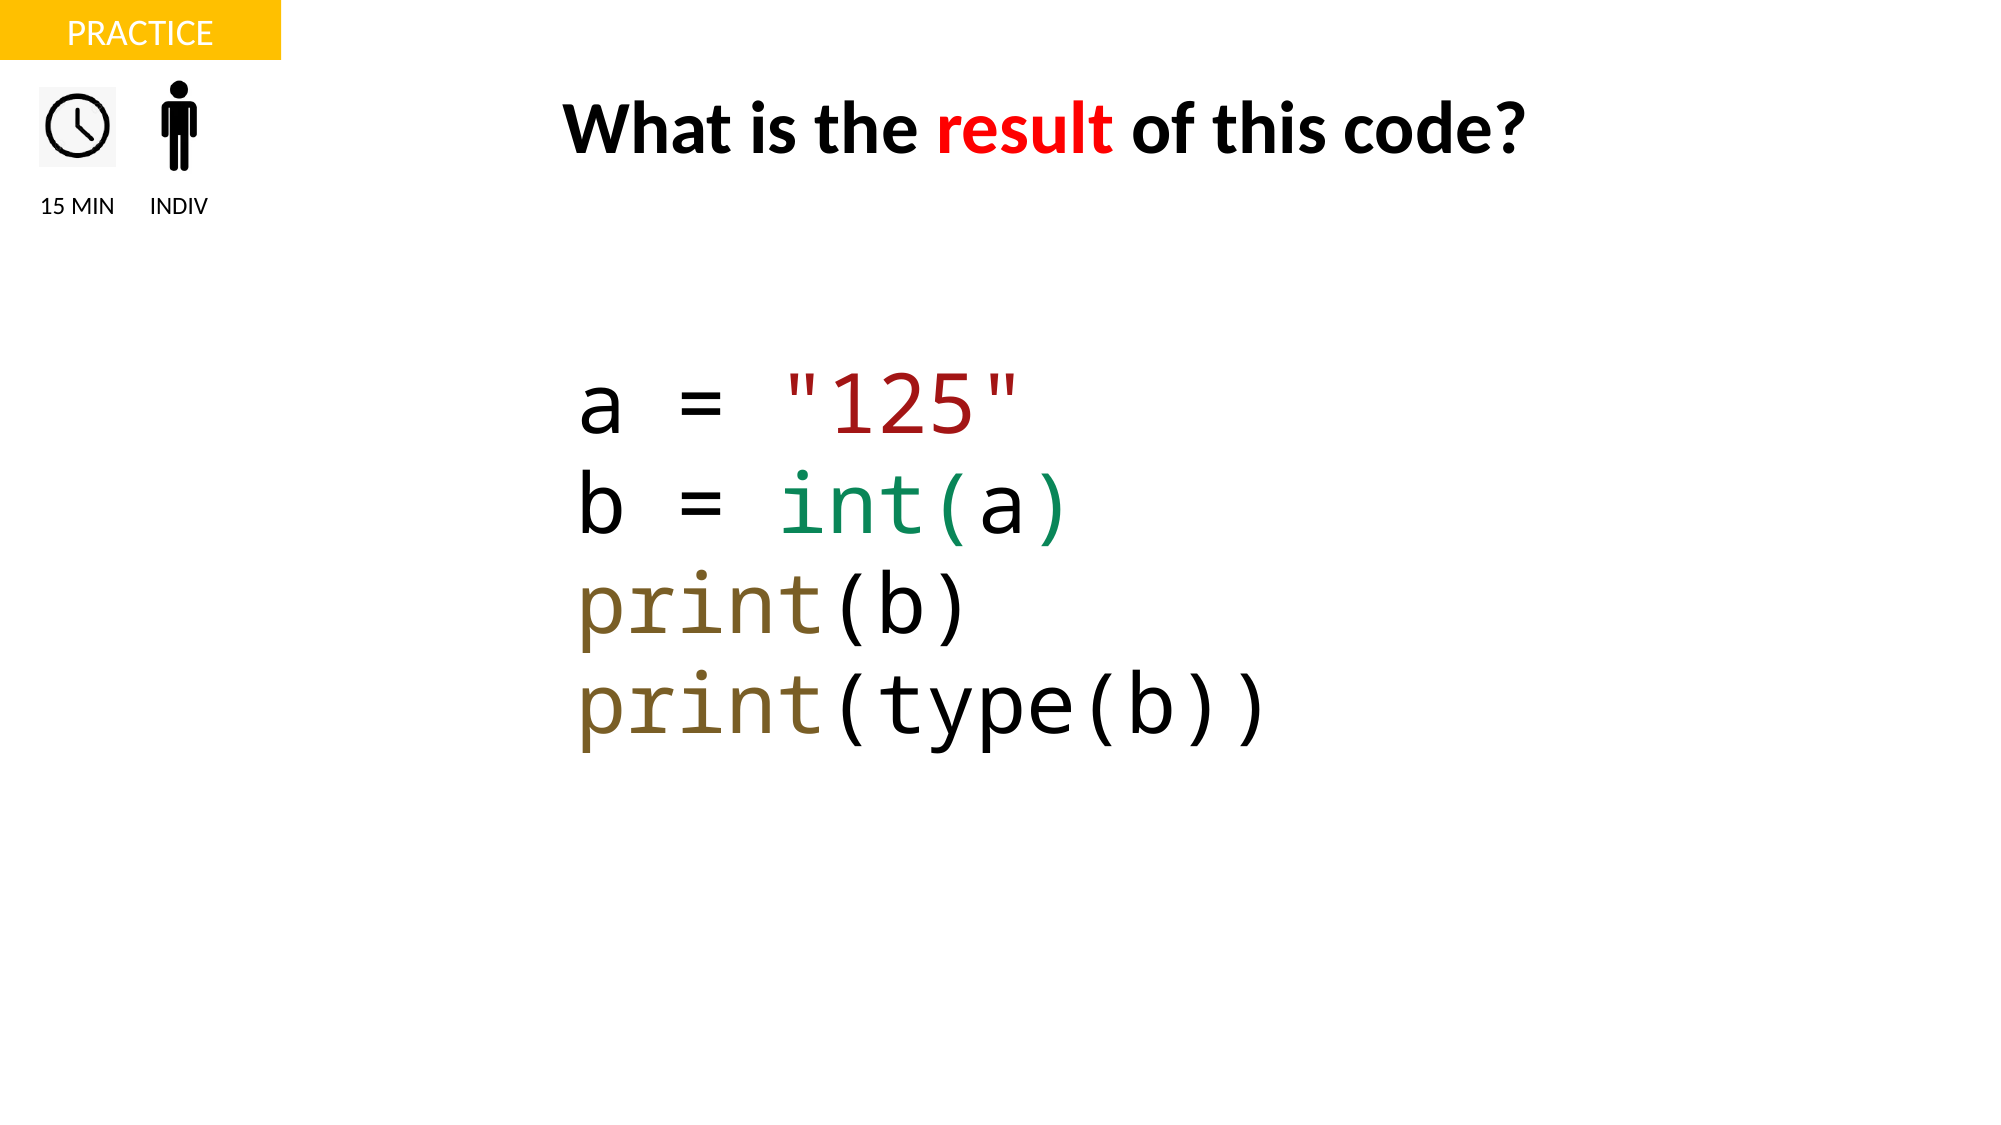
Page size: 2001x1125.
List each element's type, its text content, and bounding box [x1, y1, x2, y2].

text_box a = "125" b = int(a) print(b) print(type(b)) [561, 342, 1366, 758]
text_box INDIV [134, 182, 224, 227]
picture [153, 76, 205, 178]
text_box 15 MIN [24, 182, 131, 227]
picture [39, 87, 116, 167]
text_box What is the result of this code? [542, 70, 1549, 176]
text_box PRACTICE [0, 0, 282, 60]
